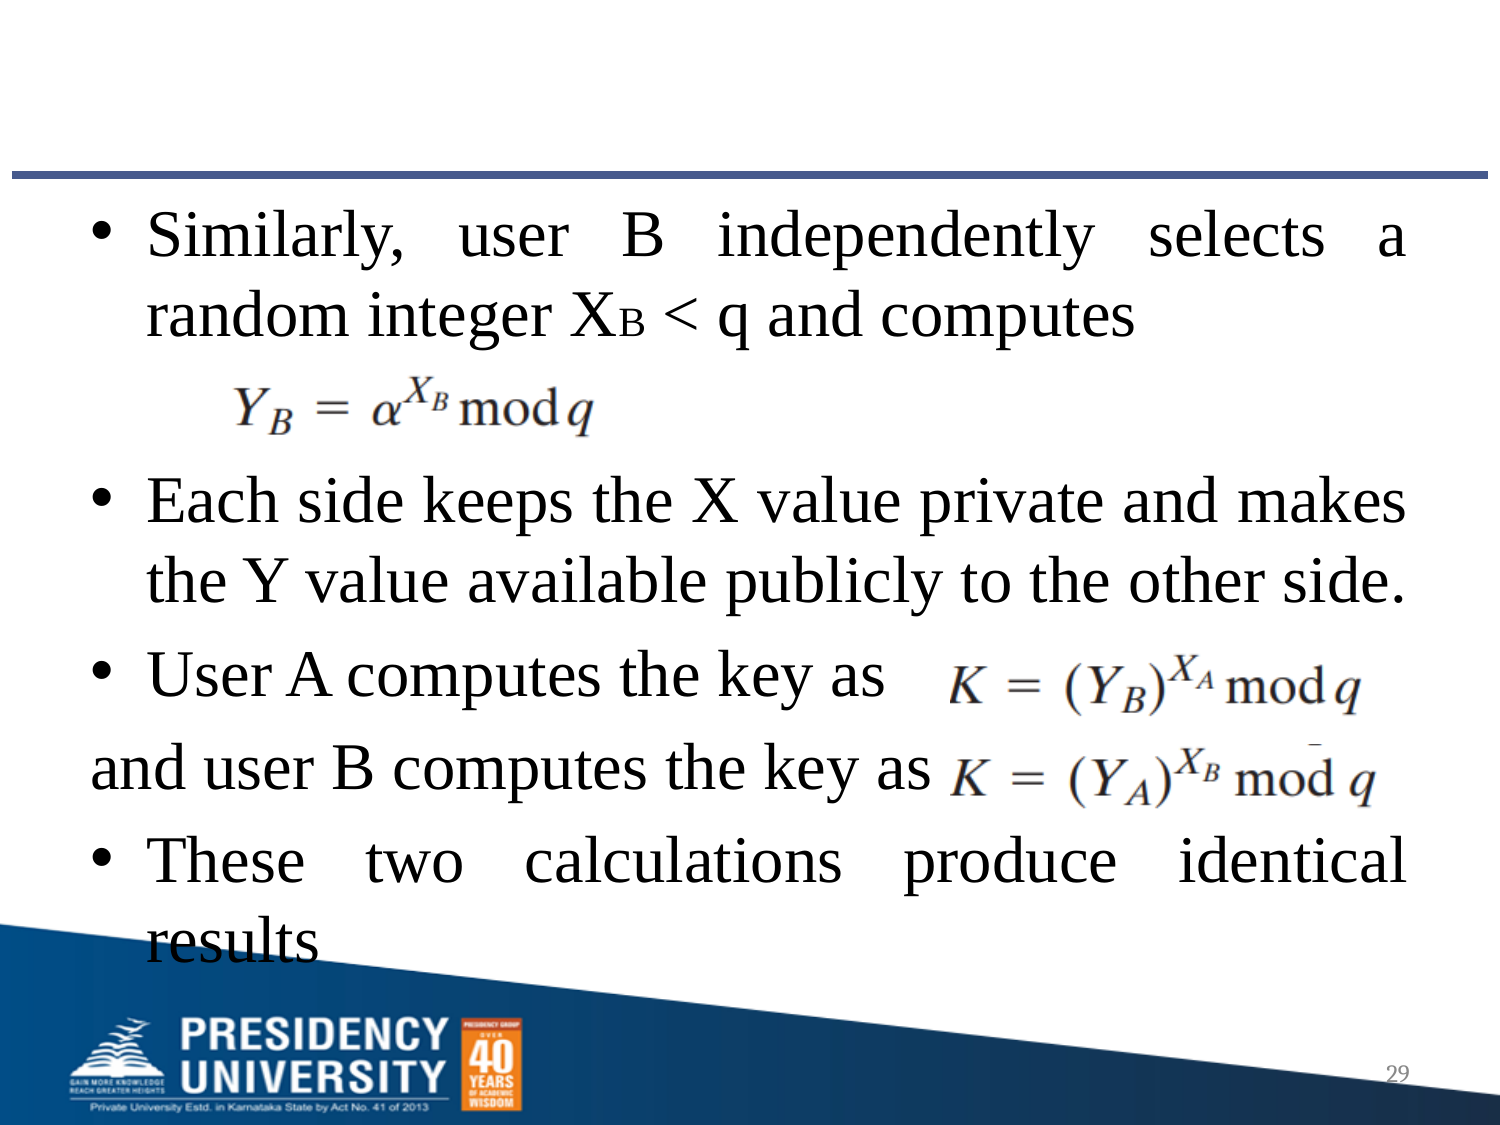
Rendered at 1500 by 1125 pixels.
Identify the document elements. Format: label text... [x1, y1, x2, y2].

picture [224, 374, 596, 443]
picture [950, 743, 1386, 821]
slide_number 29 [1074, 1042, 1425, 1103]
picture [949, 649, 1366, 729]
picture [0, 921, 1500, 1125]
list Similarly, user B independently selects a random integer XB < q and computes Each side keeps the X value private and makes the Y value available publicly to the other side. User A computes the key as and user B computes the key as These two calculations produce identical results [75, 182, 1425, 950]
